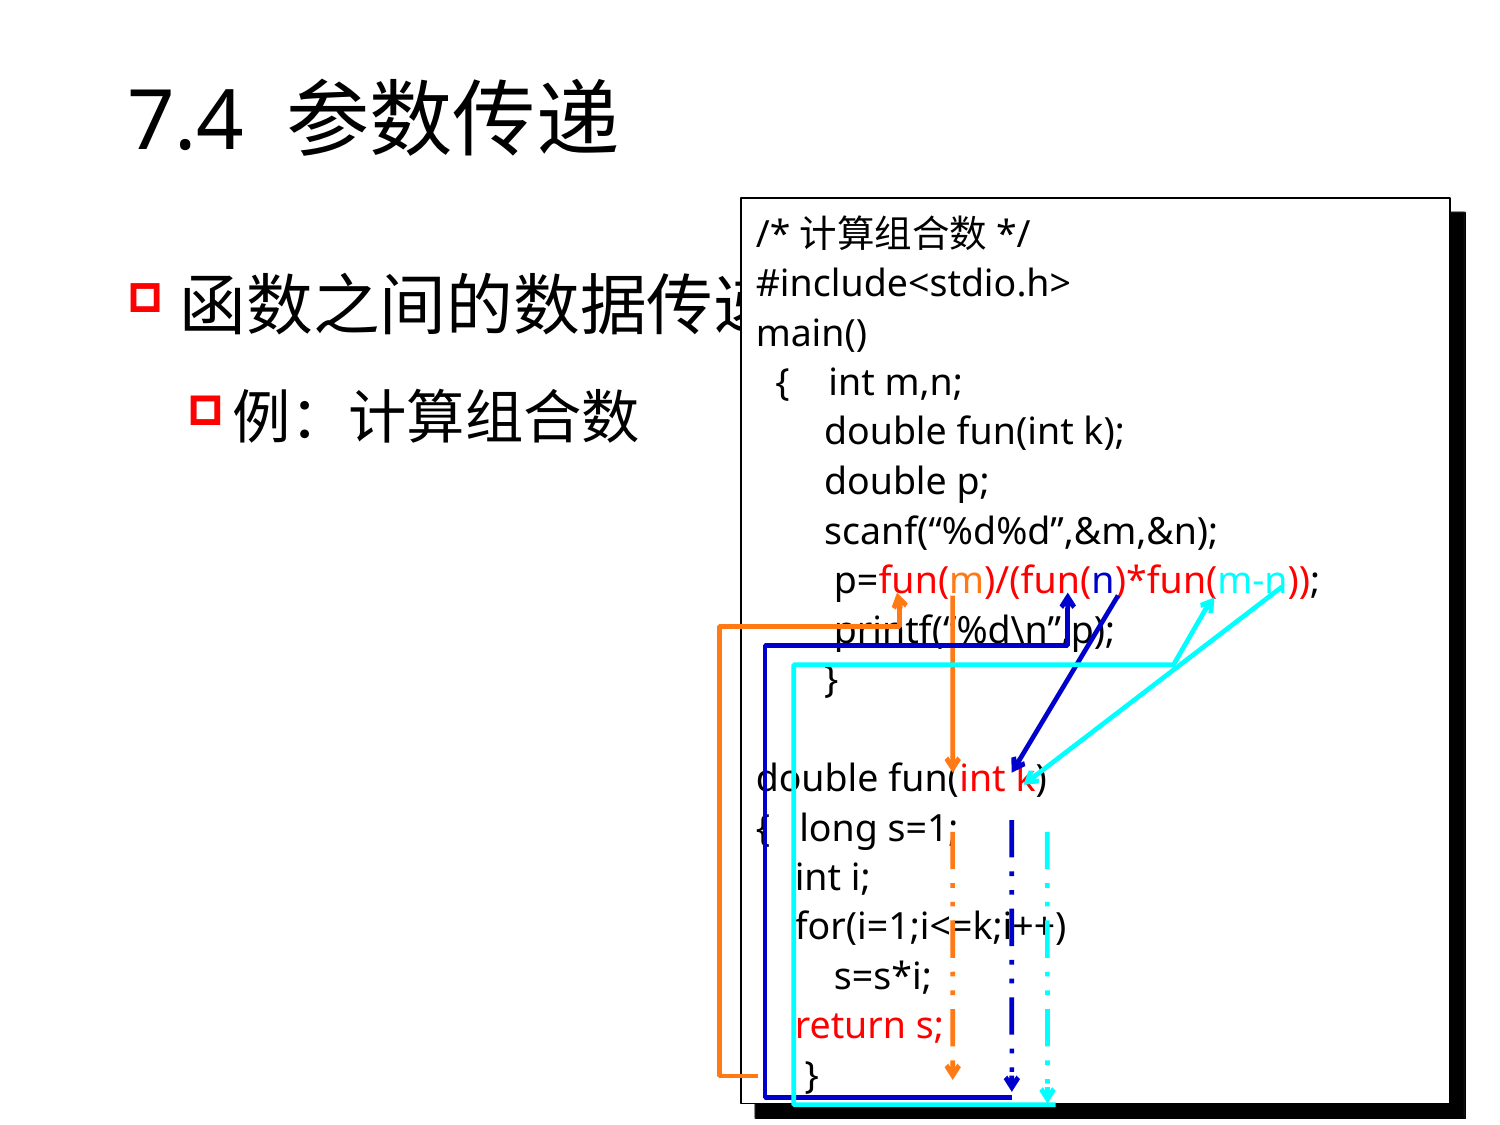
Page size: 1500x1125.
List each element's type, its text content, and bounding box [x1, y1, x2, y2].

text_box /*计算组合数*/ #include<stdio.h> main() { int m,n; double fun(int k); double p; scanf(“%d%d”,&m,&n); p=fun(m)/(fun(n)*fun(m-n)); printf(“%d\n”,p); } double fun(int k) { long s=1; int i; for(i=1;i<=k;i++) s=s*i; return s; } [741, 198, 1450, 1104]
title 7.4 参数传递 [112, 35, 1450, 198]
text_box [719, 589, 789, 1081]
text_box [793, 586, 1283, 1105]
list 函数之间的数据传递 例：计算组合数 [112, 255, 741, 1024]
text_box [764, 592, 788, 1098]
